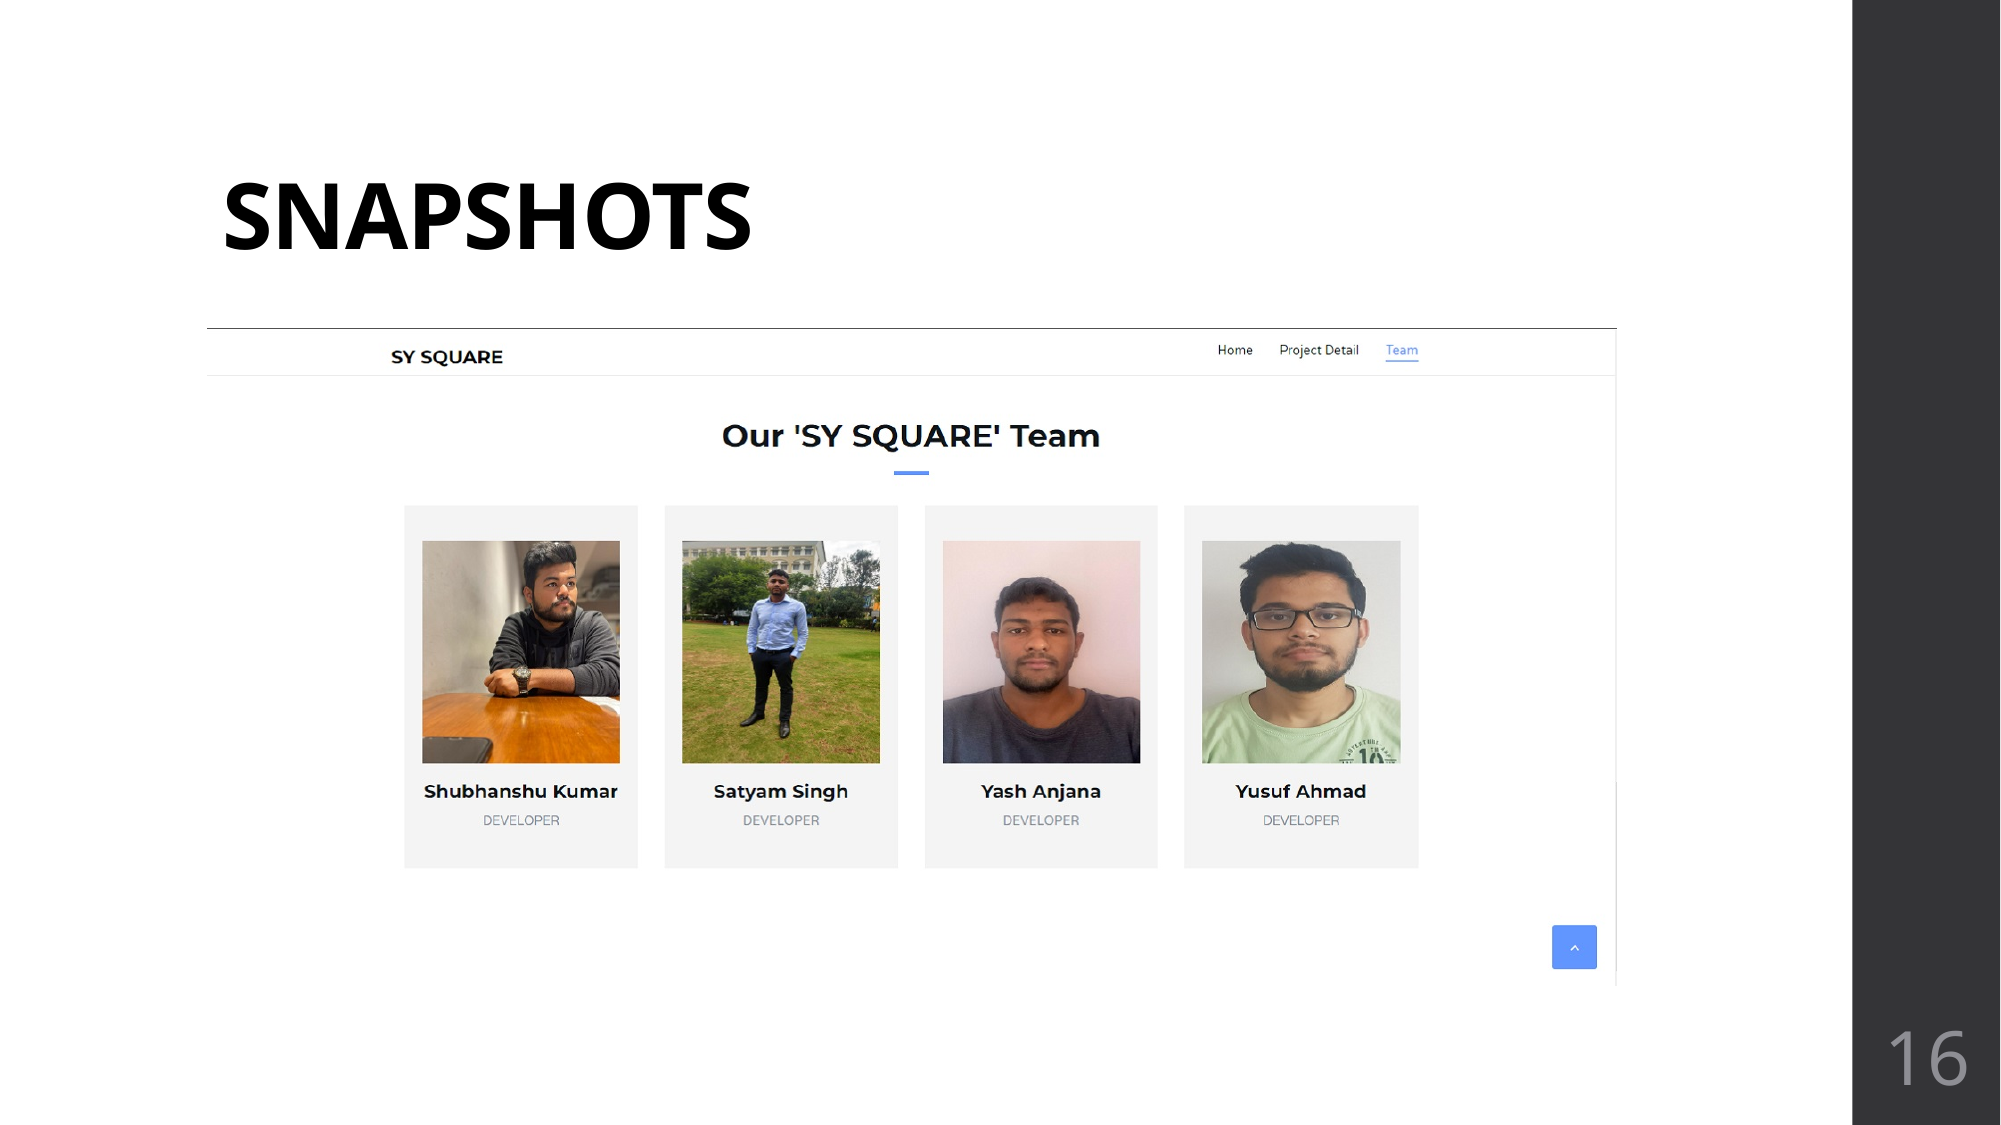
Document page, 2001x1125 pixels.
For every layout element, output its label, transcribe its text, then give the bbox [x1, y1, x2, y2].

title SNAPSHOTS [206, 60, 1797, 278]
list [206, 328, 1618, 986]
slide_number 16 [1852, 1012, 2000, 1110]
